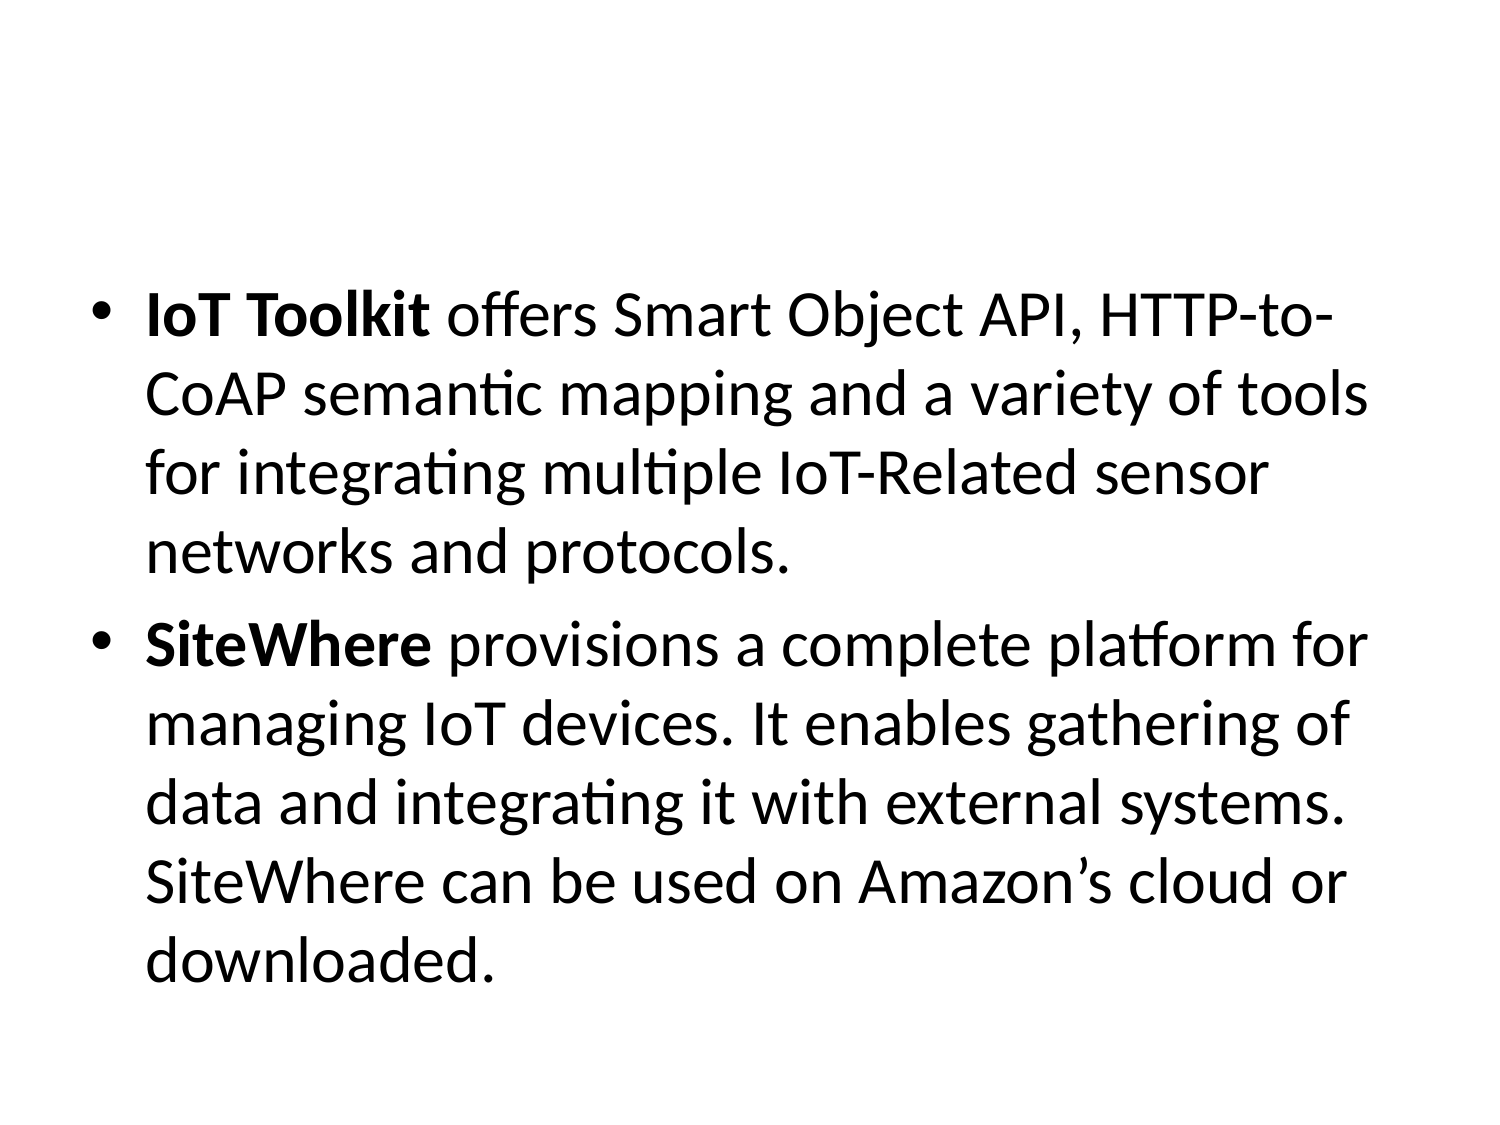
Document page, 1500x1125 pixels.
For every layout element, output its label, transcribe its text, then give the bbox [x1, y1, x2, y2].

list IoT Toolkit offers Smart Object API, HTTP-to-CoAP semantic mapping and a variety of tools for integrating multiple IoT-Related sensor networks and protocols. SiteWhere provisions a complete platform for managing IoT devices. It enables gathering of data and integrating it with external systems. SiteWhere can be used on Amazon’s cloud or downloaded. [75, 262, 1425, 1005]
